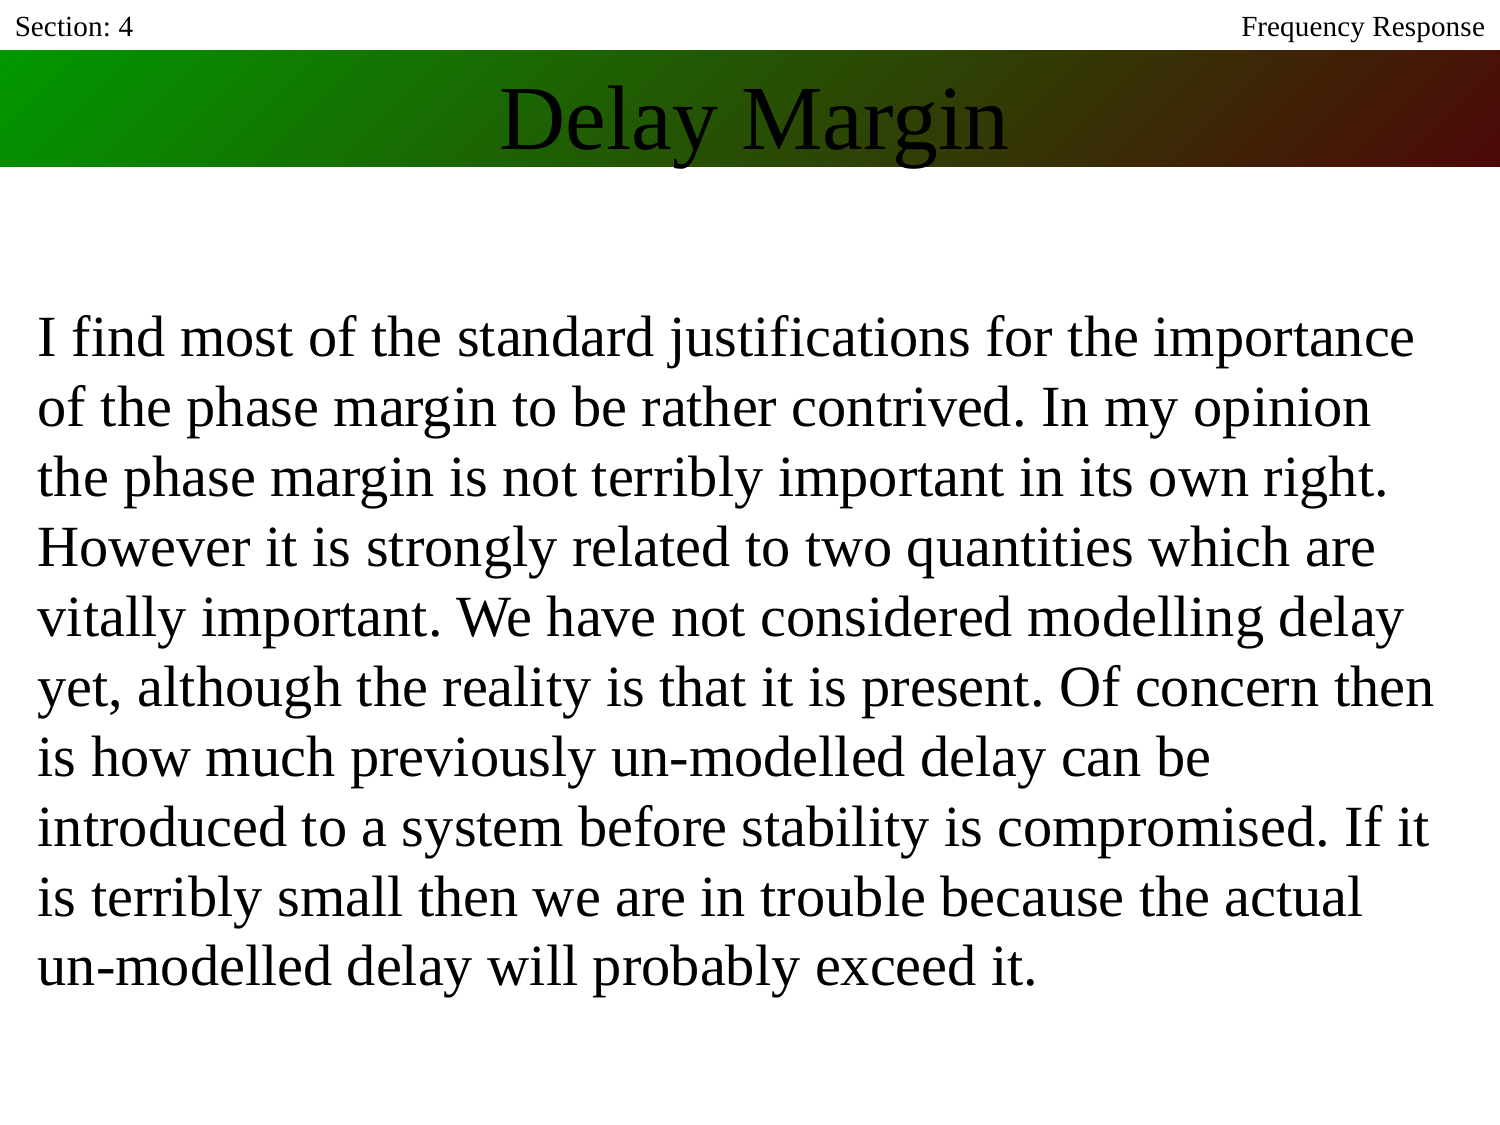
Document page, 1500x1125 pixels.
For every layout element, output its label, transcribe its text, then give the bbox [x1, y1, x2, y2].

text_box [1444, 50, 1500, 167]
text_box Delay Margin [65, 39, 1444, 187]
text_box Section: 4 [0, 0, 266, 50]
text_box [0, 50, 65, 167]
text_box I find most of the standard justifications for the importance of the phase margin to be rather contrived. In my opinion the phase margin is not terribly important in its own right. However it is strongly related to two quantities which are vitally important. We have not considered modelling delay yet, although the reality is that it is present. Of concern then is how much previously un-modelled delay can be introduced to a system before stability is compromised. If it is terribly small then we are in trouble because the actual un-modelled delay will probably exceed it. [22, 290, 1471, 1005]
text_box Frequency Response [1143, 0, 1500, 50]
